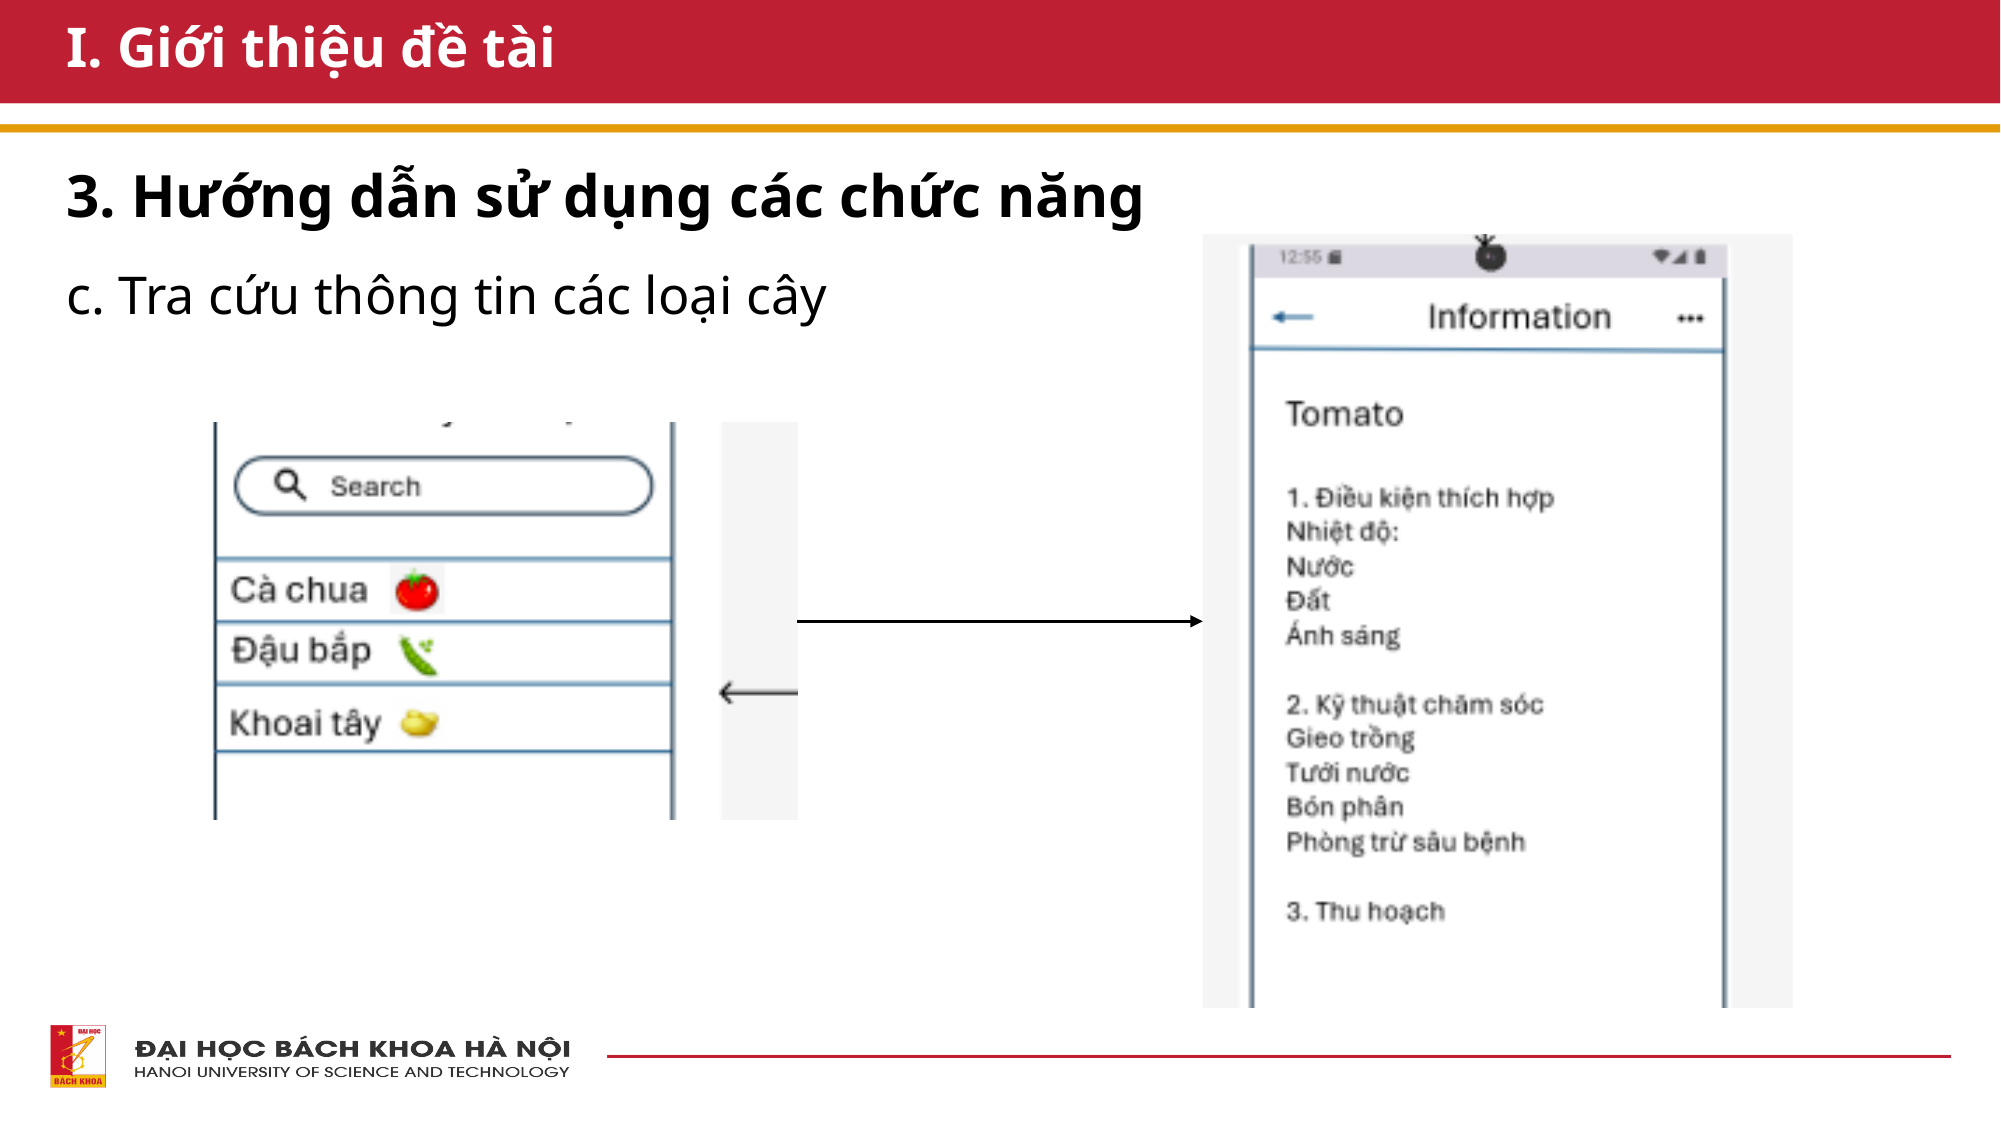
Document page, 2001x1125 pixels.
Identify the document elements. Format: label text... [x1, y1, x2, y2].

list 3. Hướng dẫn sử dụng các chức năng c. Tra cứu thông tin các loại cây [51, 138, 1949, 1008]
picture [0, 0, 2001, 1125]
title I. Giới thiệu đề tài [51, 12, 1949, 87]
